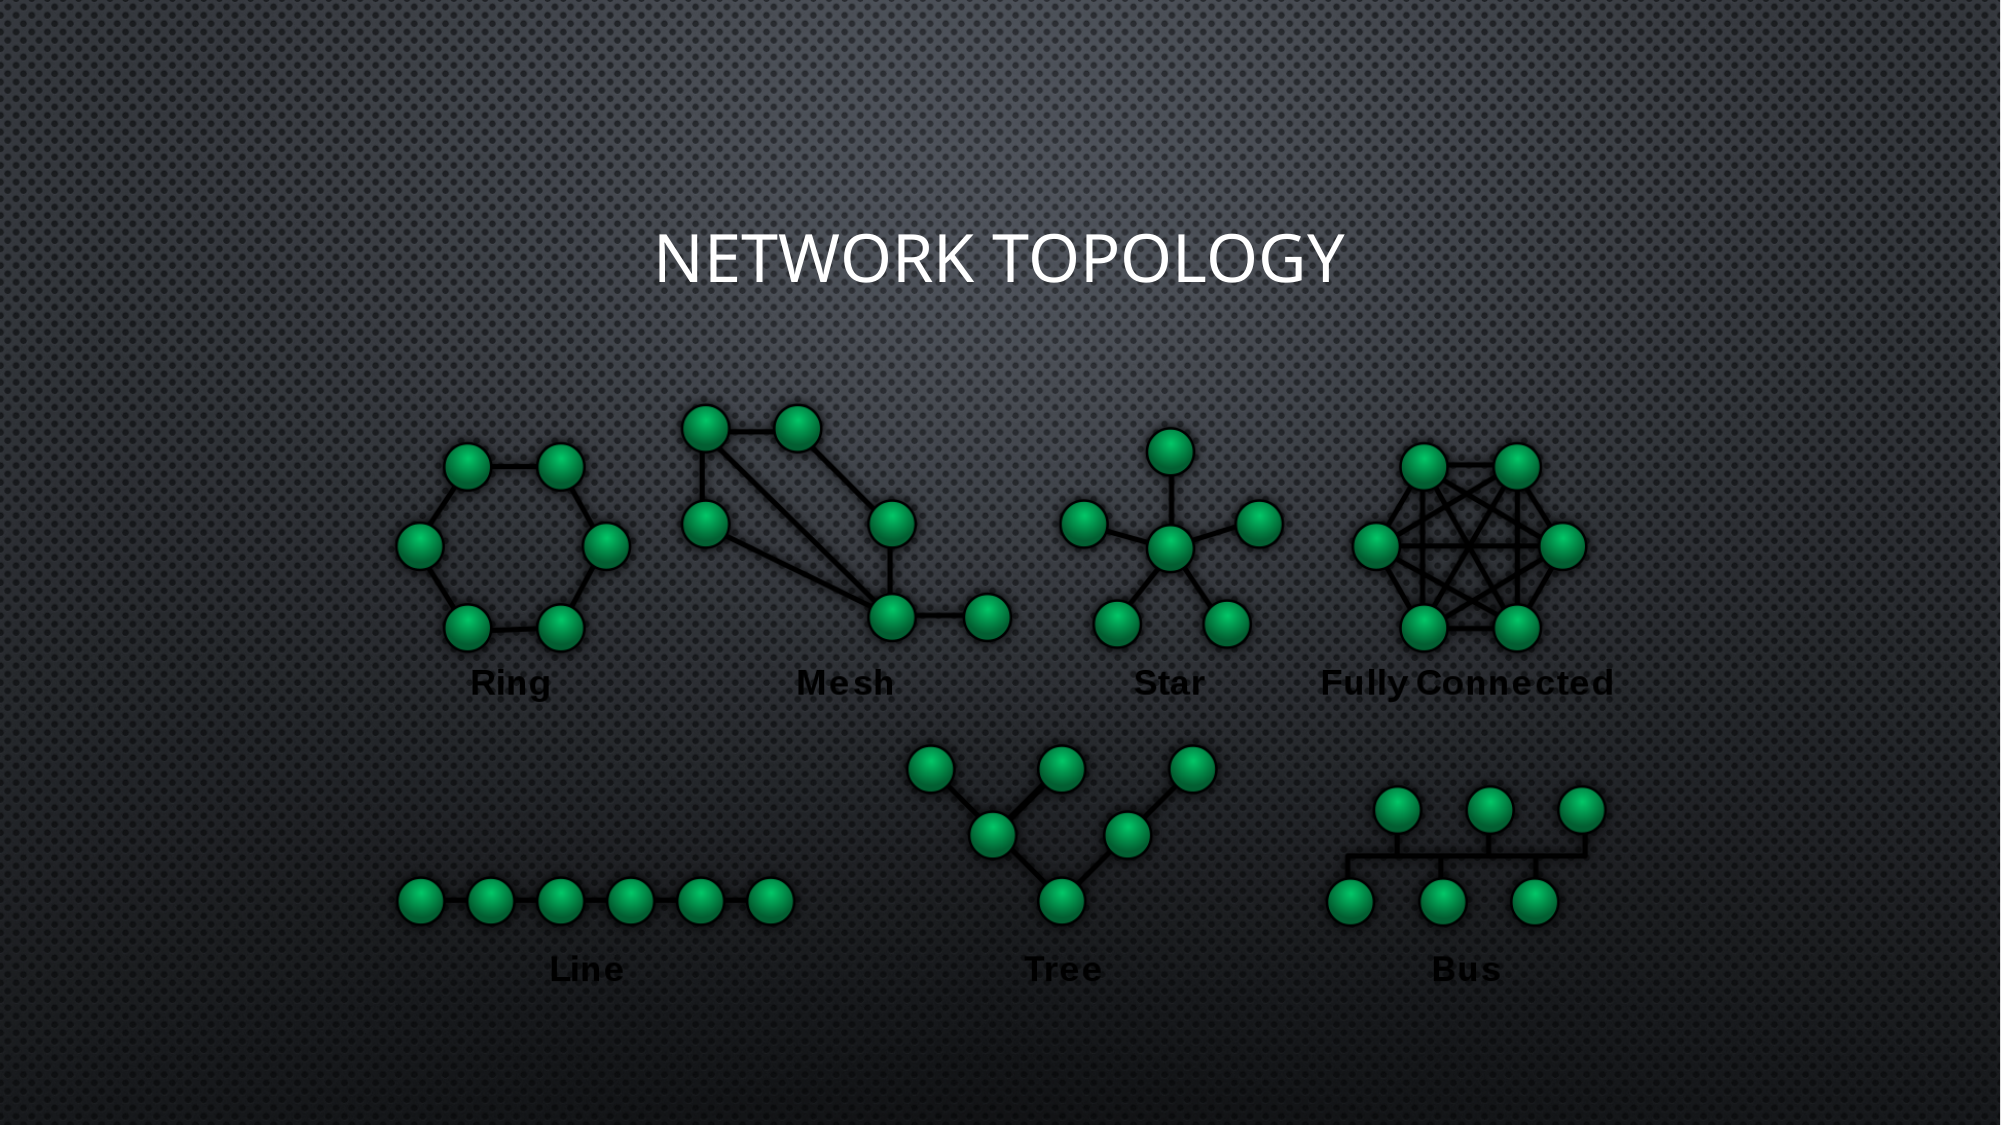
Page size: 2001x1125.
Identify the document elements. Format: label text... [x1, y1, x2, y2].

title Network Topology [187, 99, 1813, 413]
picture [341, 365, 1658, 1011]
